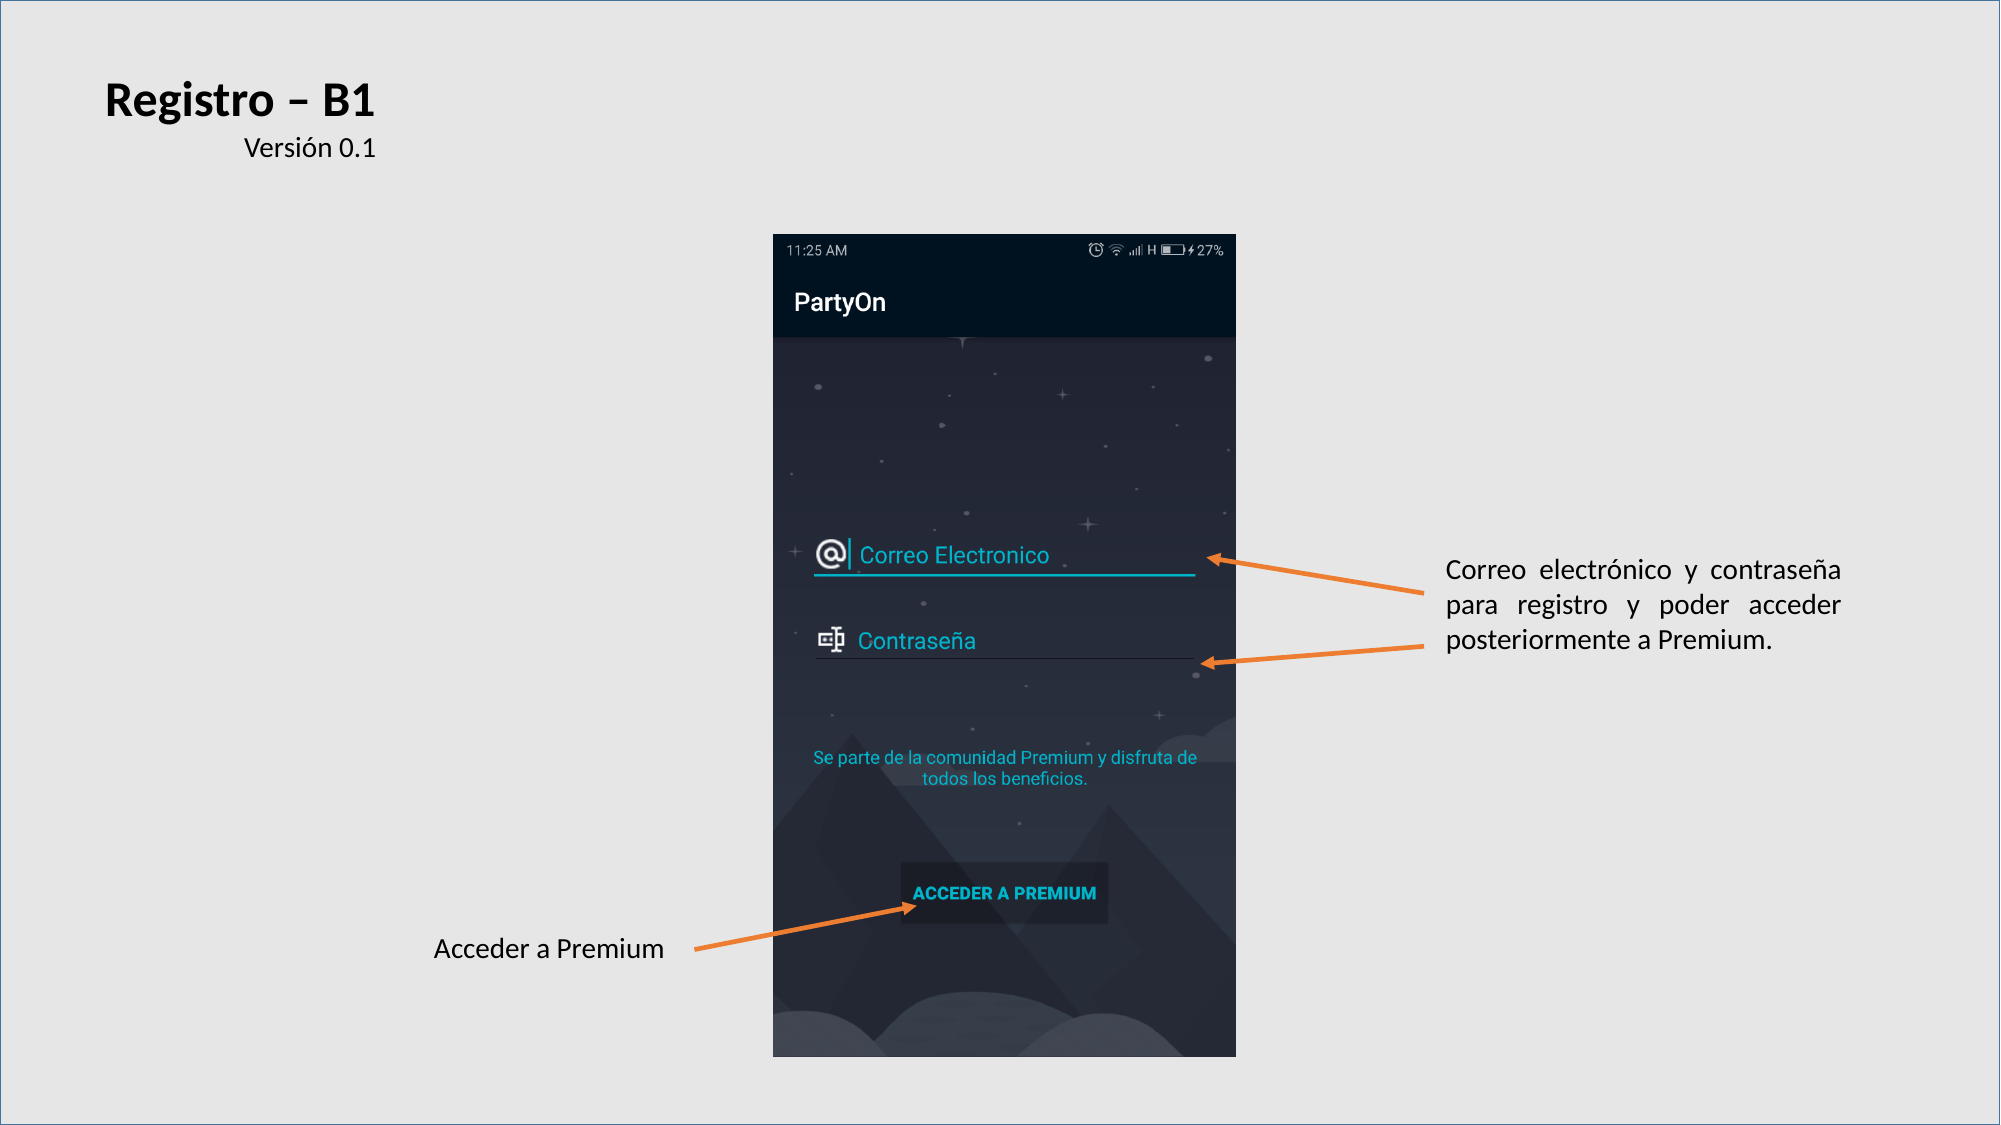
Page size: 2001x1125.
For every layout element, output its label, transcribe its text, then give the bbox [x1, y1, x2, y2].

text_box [694, 905, 917, 950]
text_box Correo electrónico y contraseña para registro y poder acceder posteriormente a Premium. [1431, 542, 1857, 663]
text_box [1200, 646, 1425, 664]
text_box Registro – B1 [90, 58, 391, 134]
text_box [1206, 557, 1425, 594]
text_box [0, 0, 2000, 1125]
picture [773, 234, 1236, 1057]
text_box Acceder a Premium [419, 922, 693, 972]
text_box Versión 0.1 [229, 121, 392, 171]
